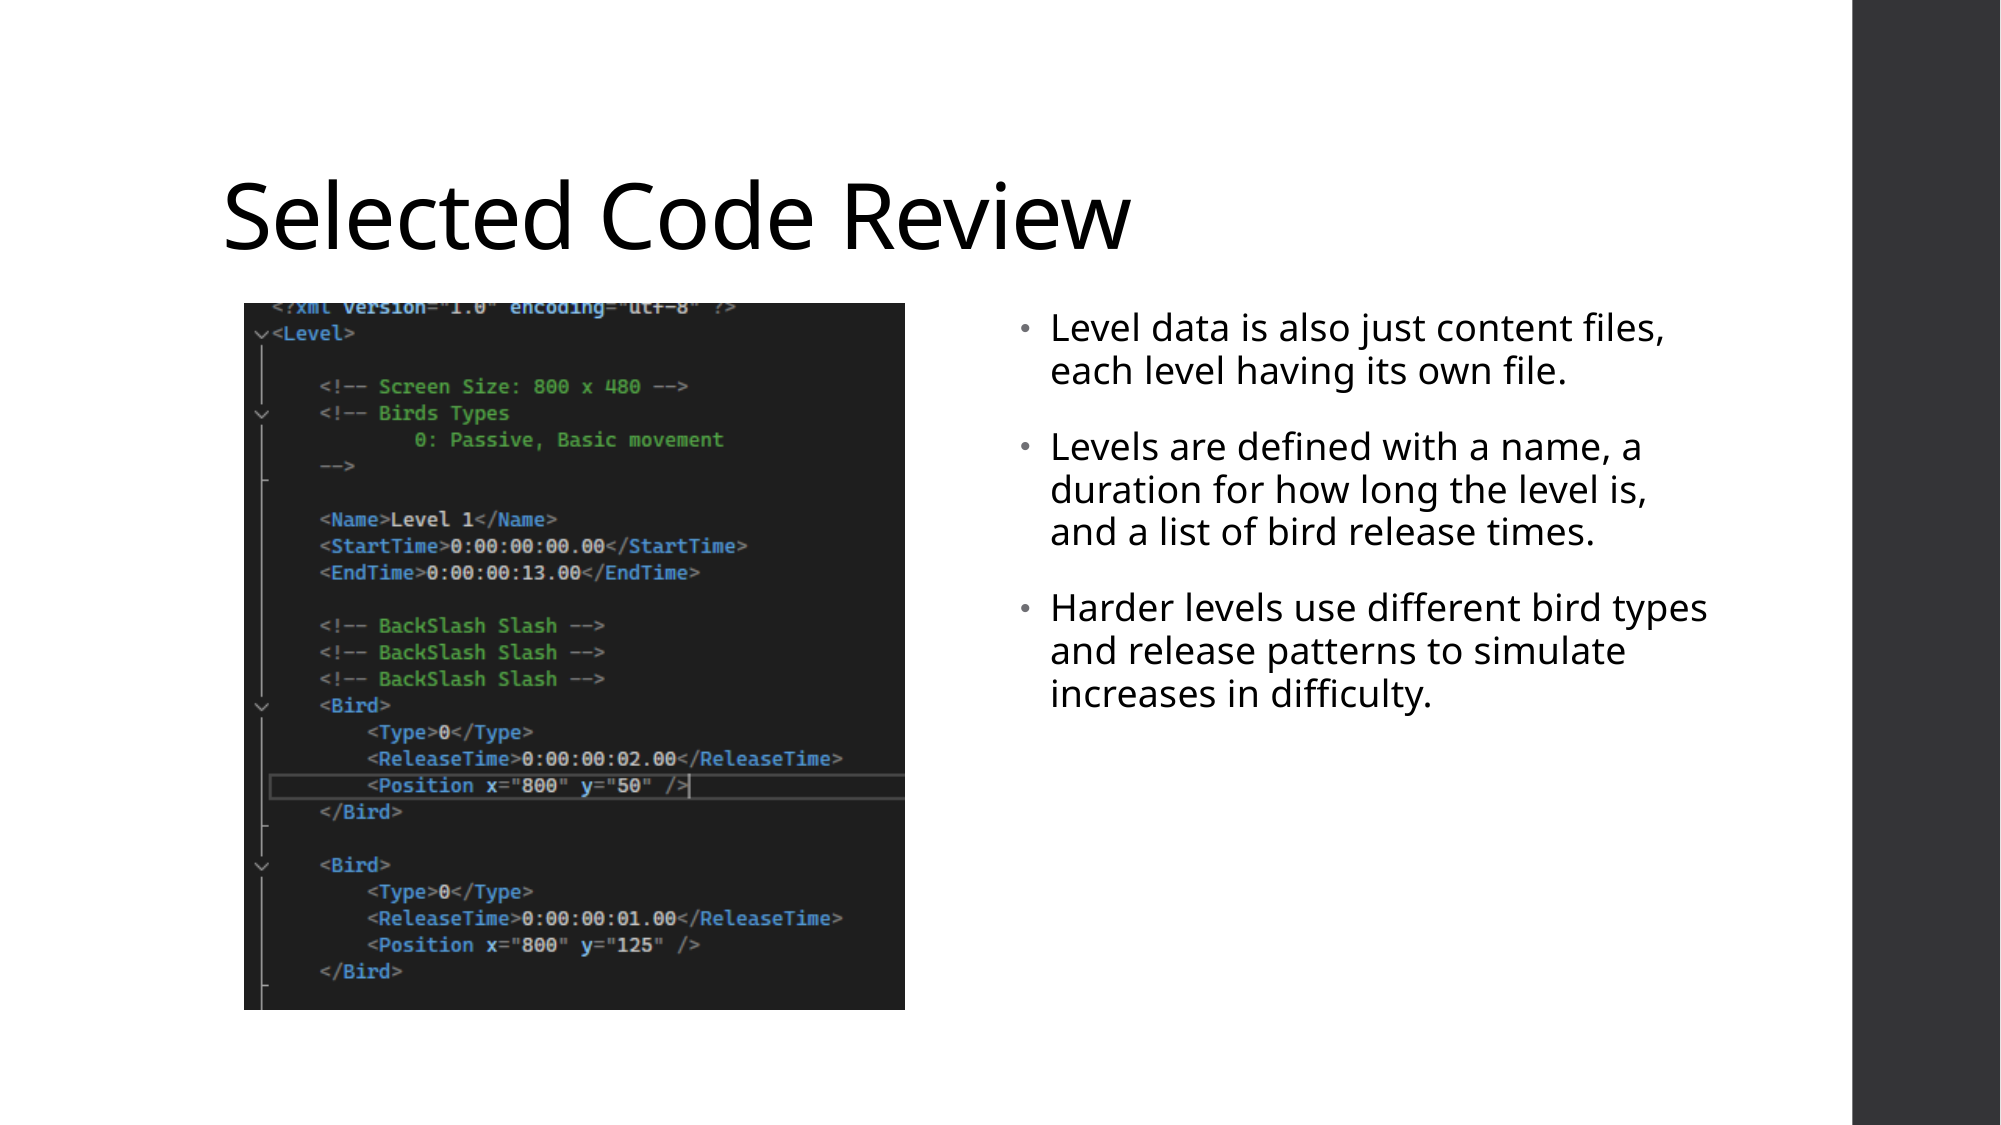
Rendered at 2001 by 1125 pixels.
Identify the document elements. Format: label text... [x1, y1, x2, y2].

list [243, 303, 906, 1011]
list Level data is also just content files, each level having its own file. Levels are defined with a name, a duration for how long the level is, and a list of bird release times. Harder levels use different bird types and release patterns to simulate increases in difficulty. [1005, 299, 1740, 1014]
title Selected Code Review [206, 60, 1797, 278]
